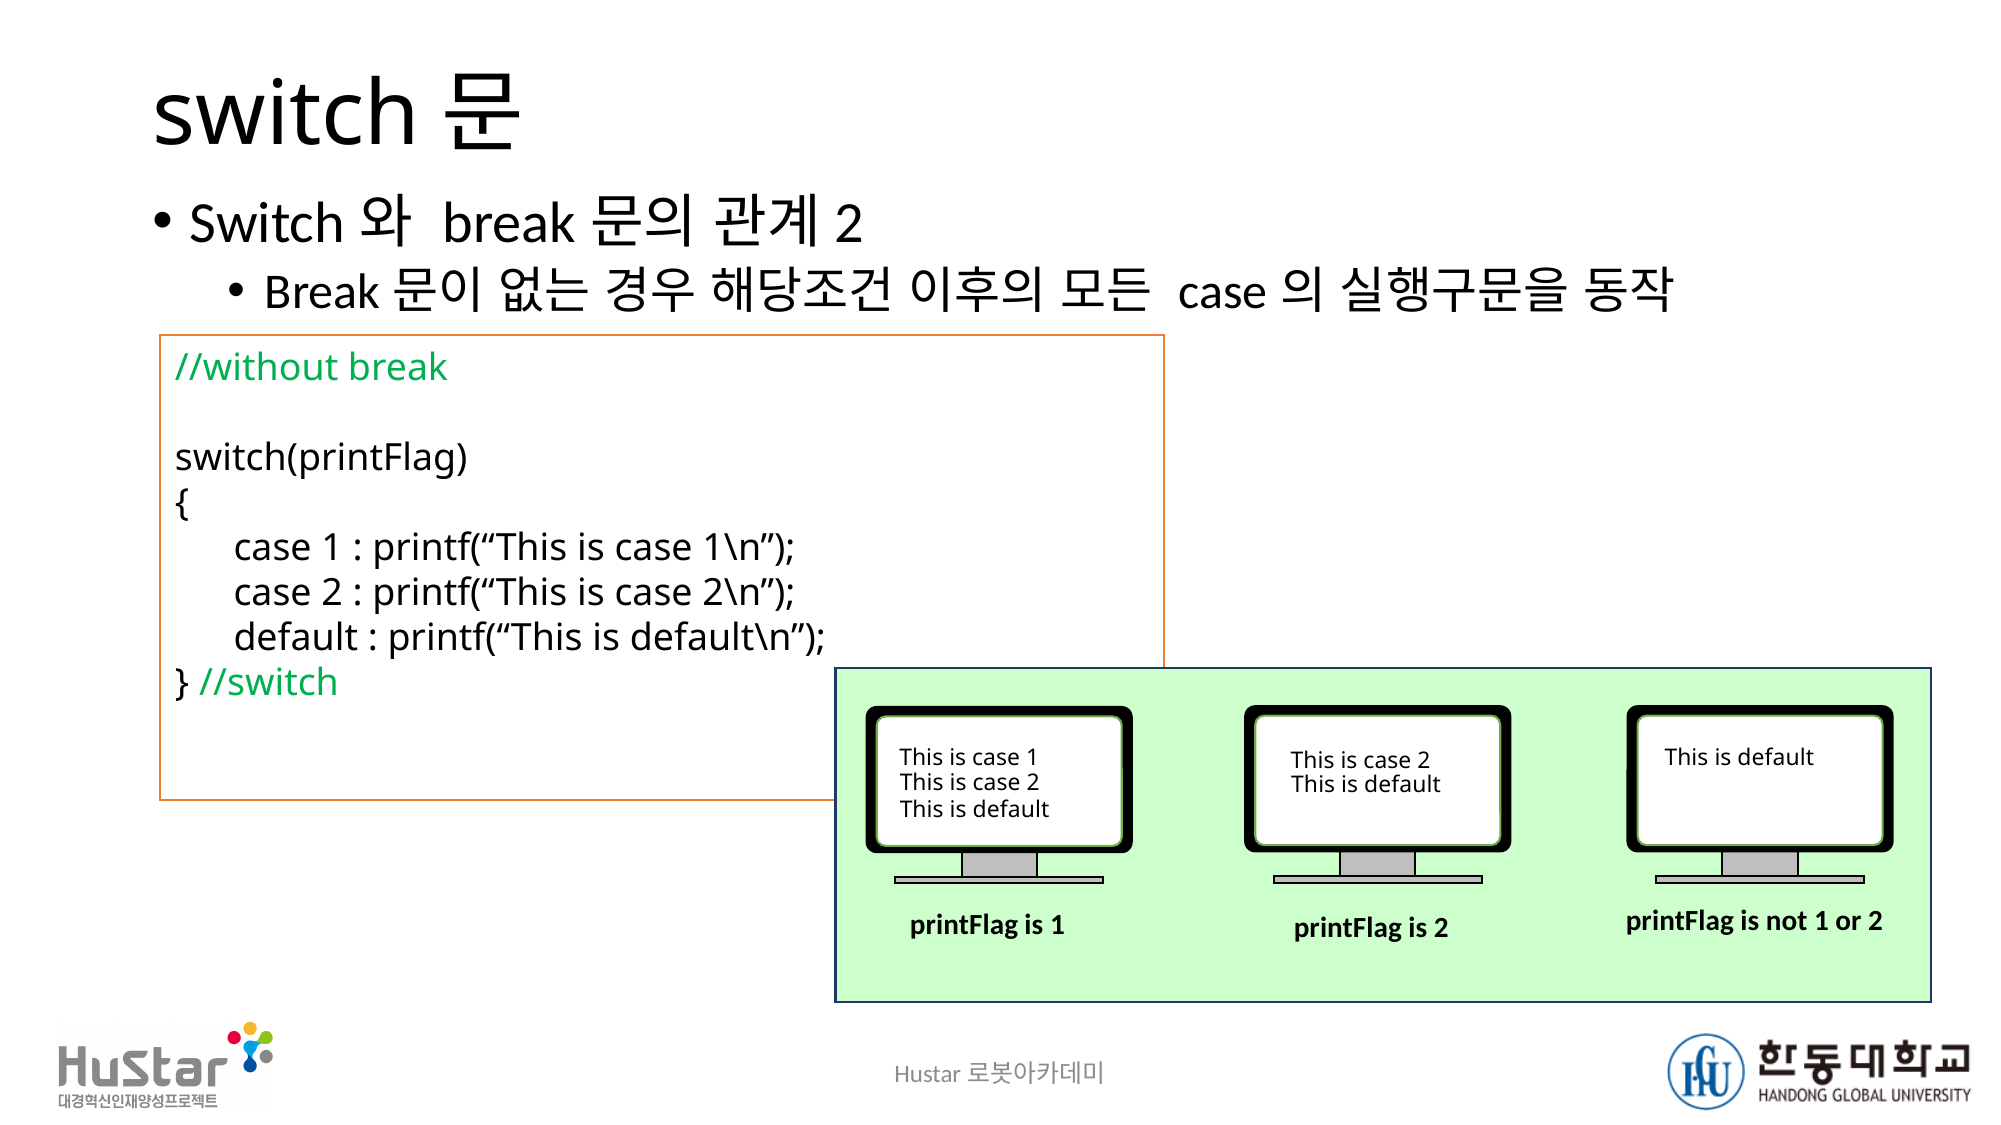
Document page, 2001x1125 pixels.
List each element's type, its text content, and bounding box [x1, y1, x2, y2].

text_box //without break switch(printFlag) { case 1 : printf(“This is case 1\n”); case 2 : printf(“This is case 2\n”); default : printf(“This is default\n”); } //switch [159, 334, 1165, 801]
picture [56, 1020, 274, 1110]
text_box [835, 668, 1959, 1003]
title switch문 [137, 59, 1863, 172]
footer Hustar로봇아카데미 [662, 1042, 1338, 1103]
picture [1666, 1030, 1981, 1113]
list Switch와 break문의 관계2 Break문이 없는 경우 해당조건 이후의 모든 case의 실행구문을 동작 [137, 184, 1863, 1014]
